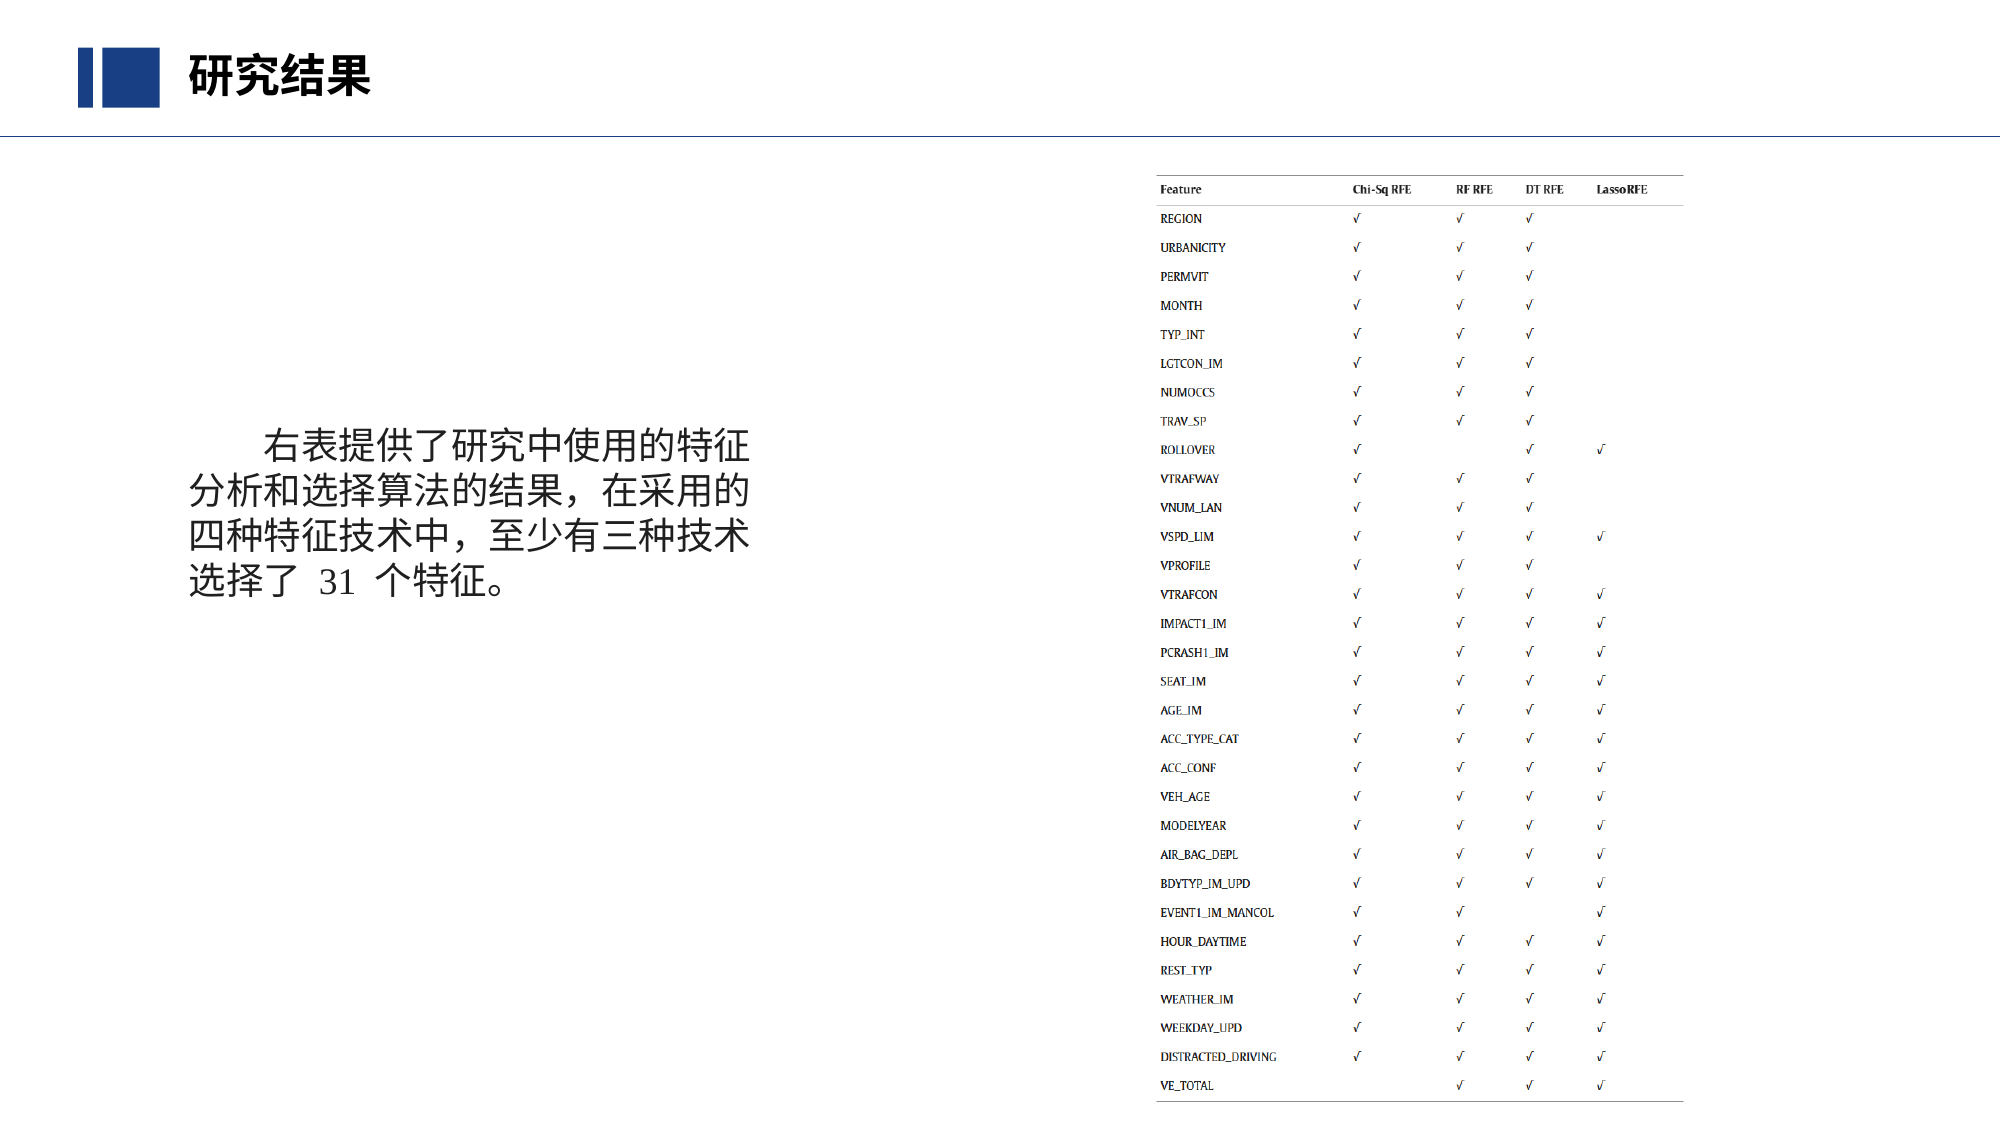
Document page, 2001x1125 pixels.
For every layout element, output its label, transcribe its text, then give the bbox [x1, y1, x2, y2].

text_box 右表提供了研究中使用的特征分析和选择算法的结果，在采用的四种特征技术中，至少有三种技术选择了 31 个特征。 [173, 414, 798, 610]
picture [1152, 173, 1688, 1105]
list 研究结果 [173, 45, 390, 112]
